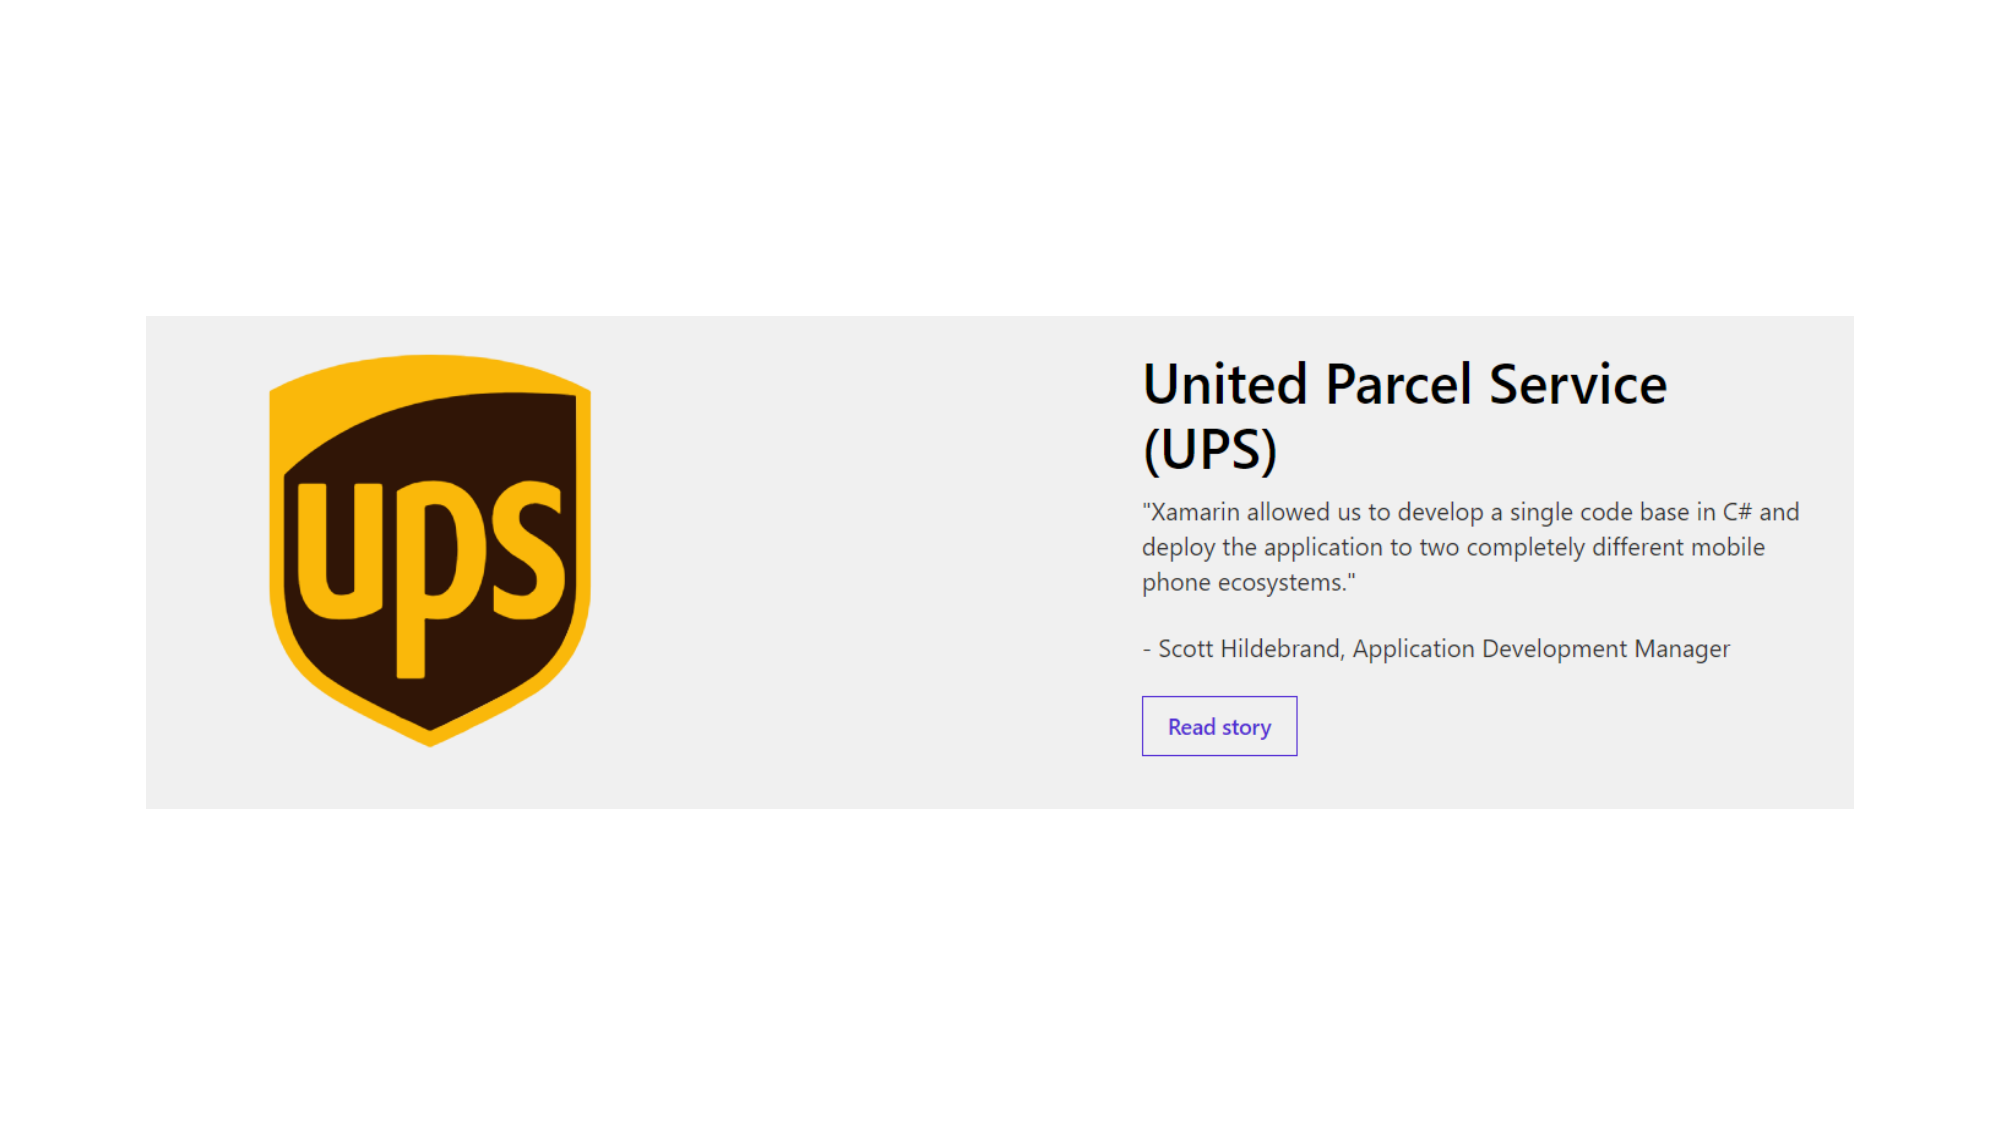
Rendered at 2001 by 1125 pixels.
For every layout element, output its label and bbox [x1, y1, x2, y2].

picture [146, 316, 1854, 809]
